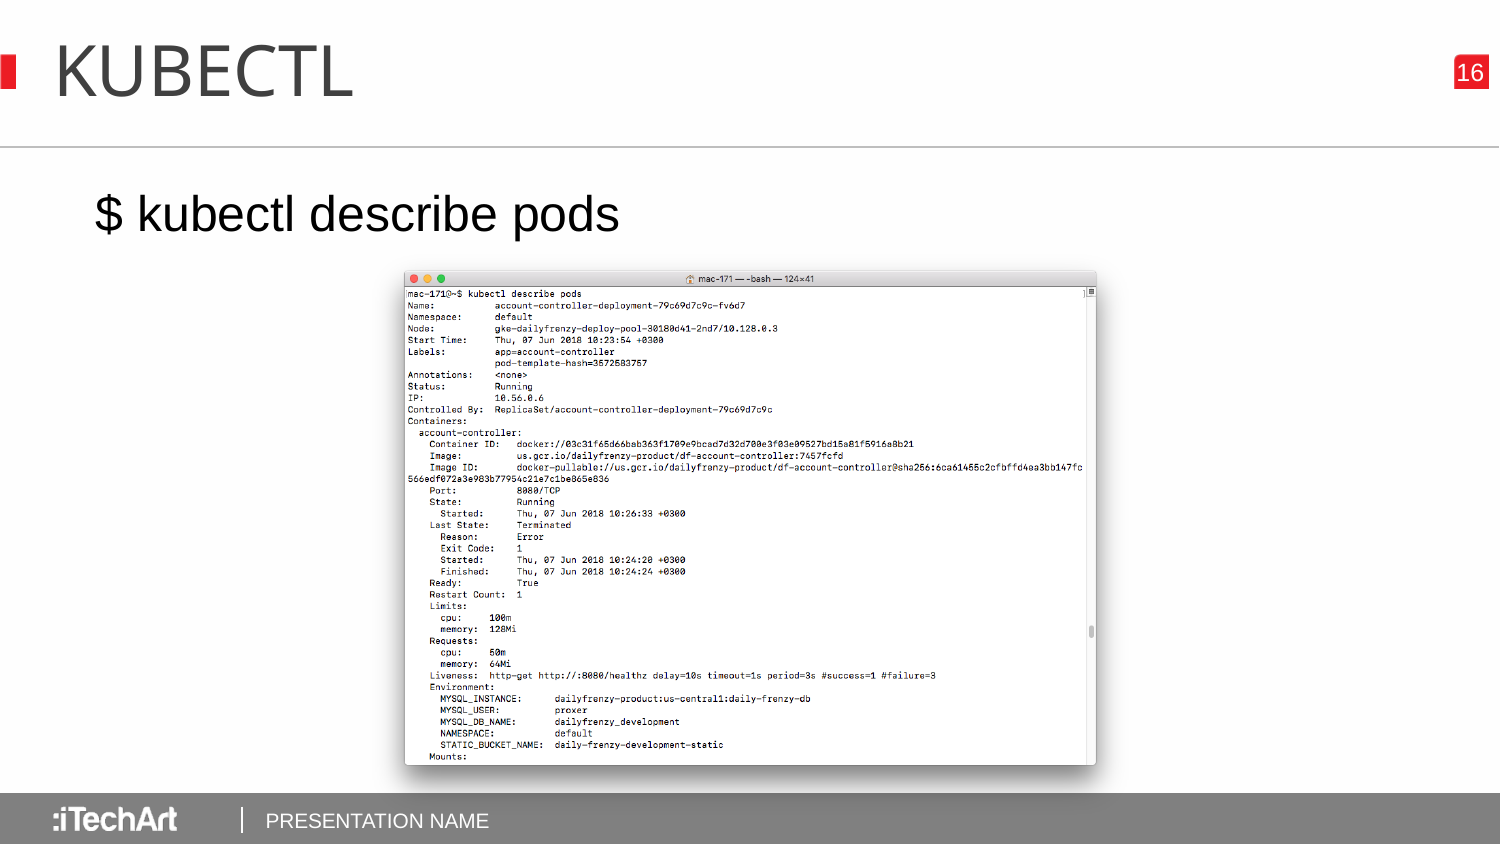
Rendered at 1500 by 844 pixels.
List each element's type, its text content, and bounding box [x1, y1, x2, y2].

picture [366, 249, 1134, 819]
picture [0, 54, 16, 89]
picture [53, 806, 177, 831]
text_box PRESENTATION NAME [265, 811, 772, 829]
title KUBECTL [53, 0, 1448, 148]
text_box $ kubectl describe pods [80, 166, 1421, 268]
slide_number ‹#› [1448, 55, 1494, 88]
